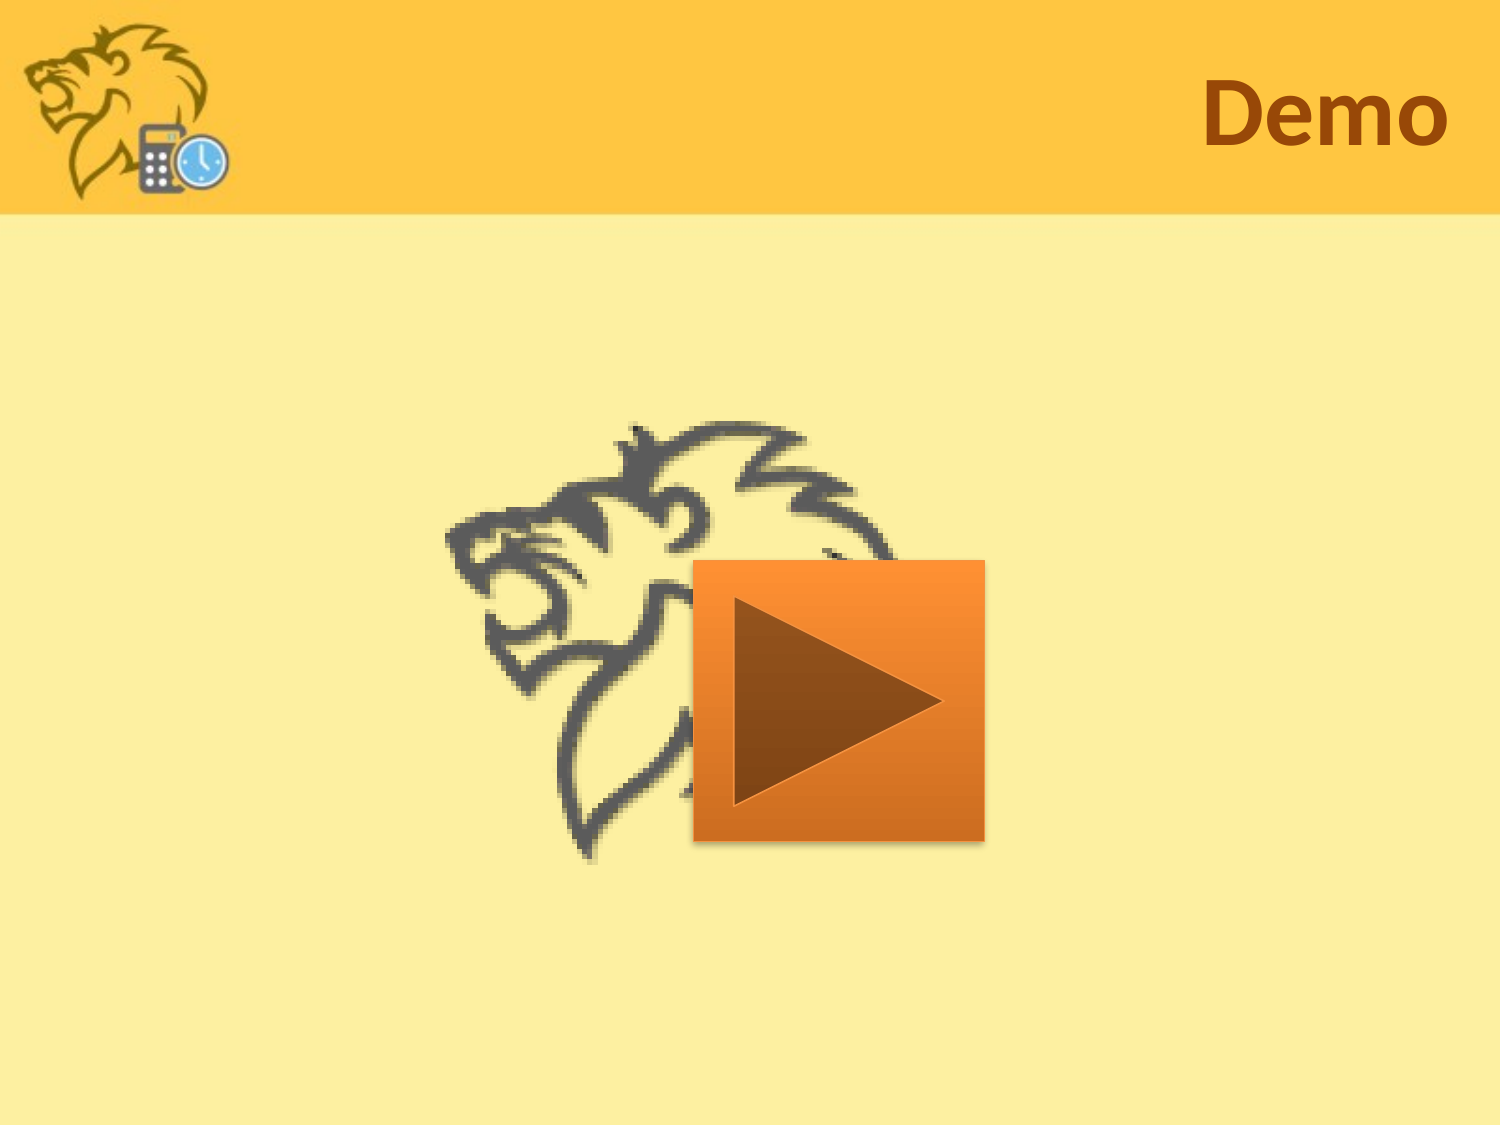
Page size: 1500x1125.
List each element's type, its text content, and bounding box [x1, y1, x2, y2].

picture [0, 0, 1500, 1125]
text_box [908, 560, 985, 842]
title Demo [358, 11, 1466, 200]
